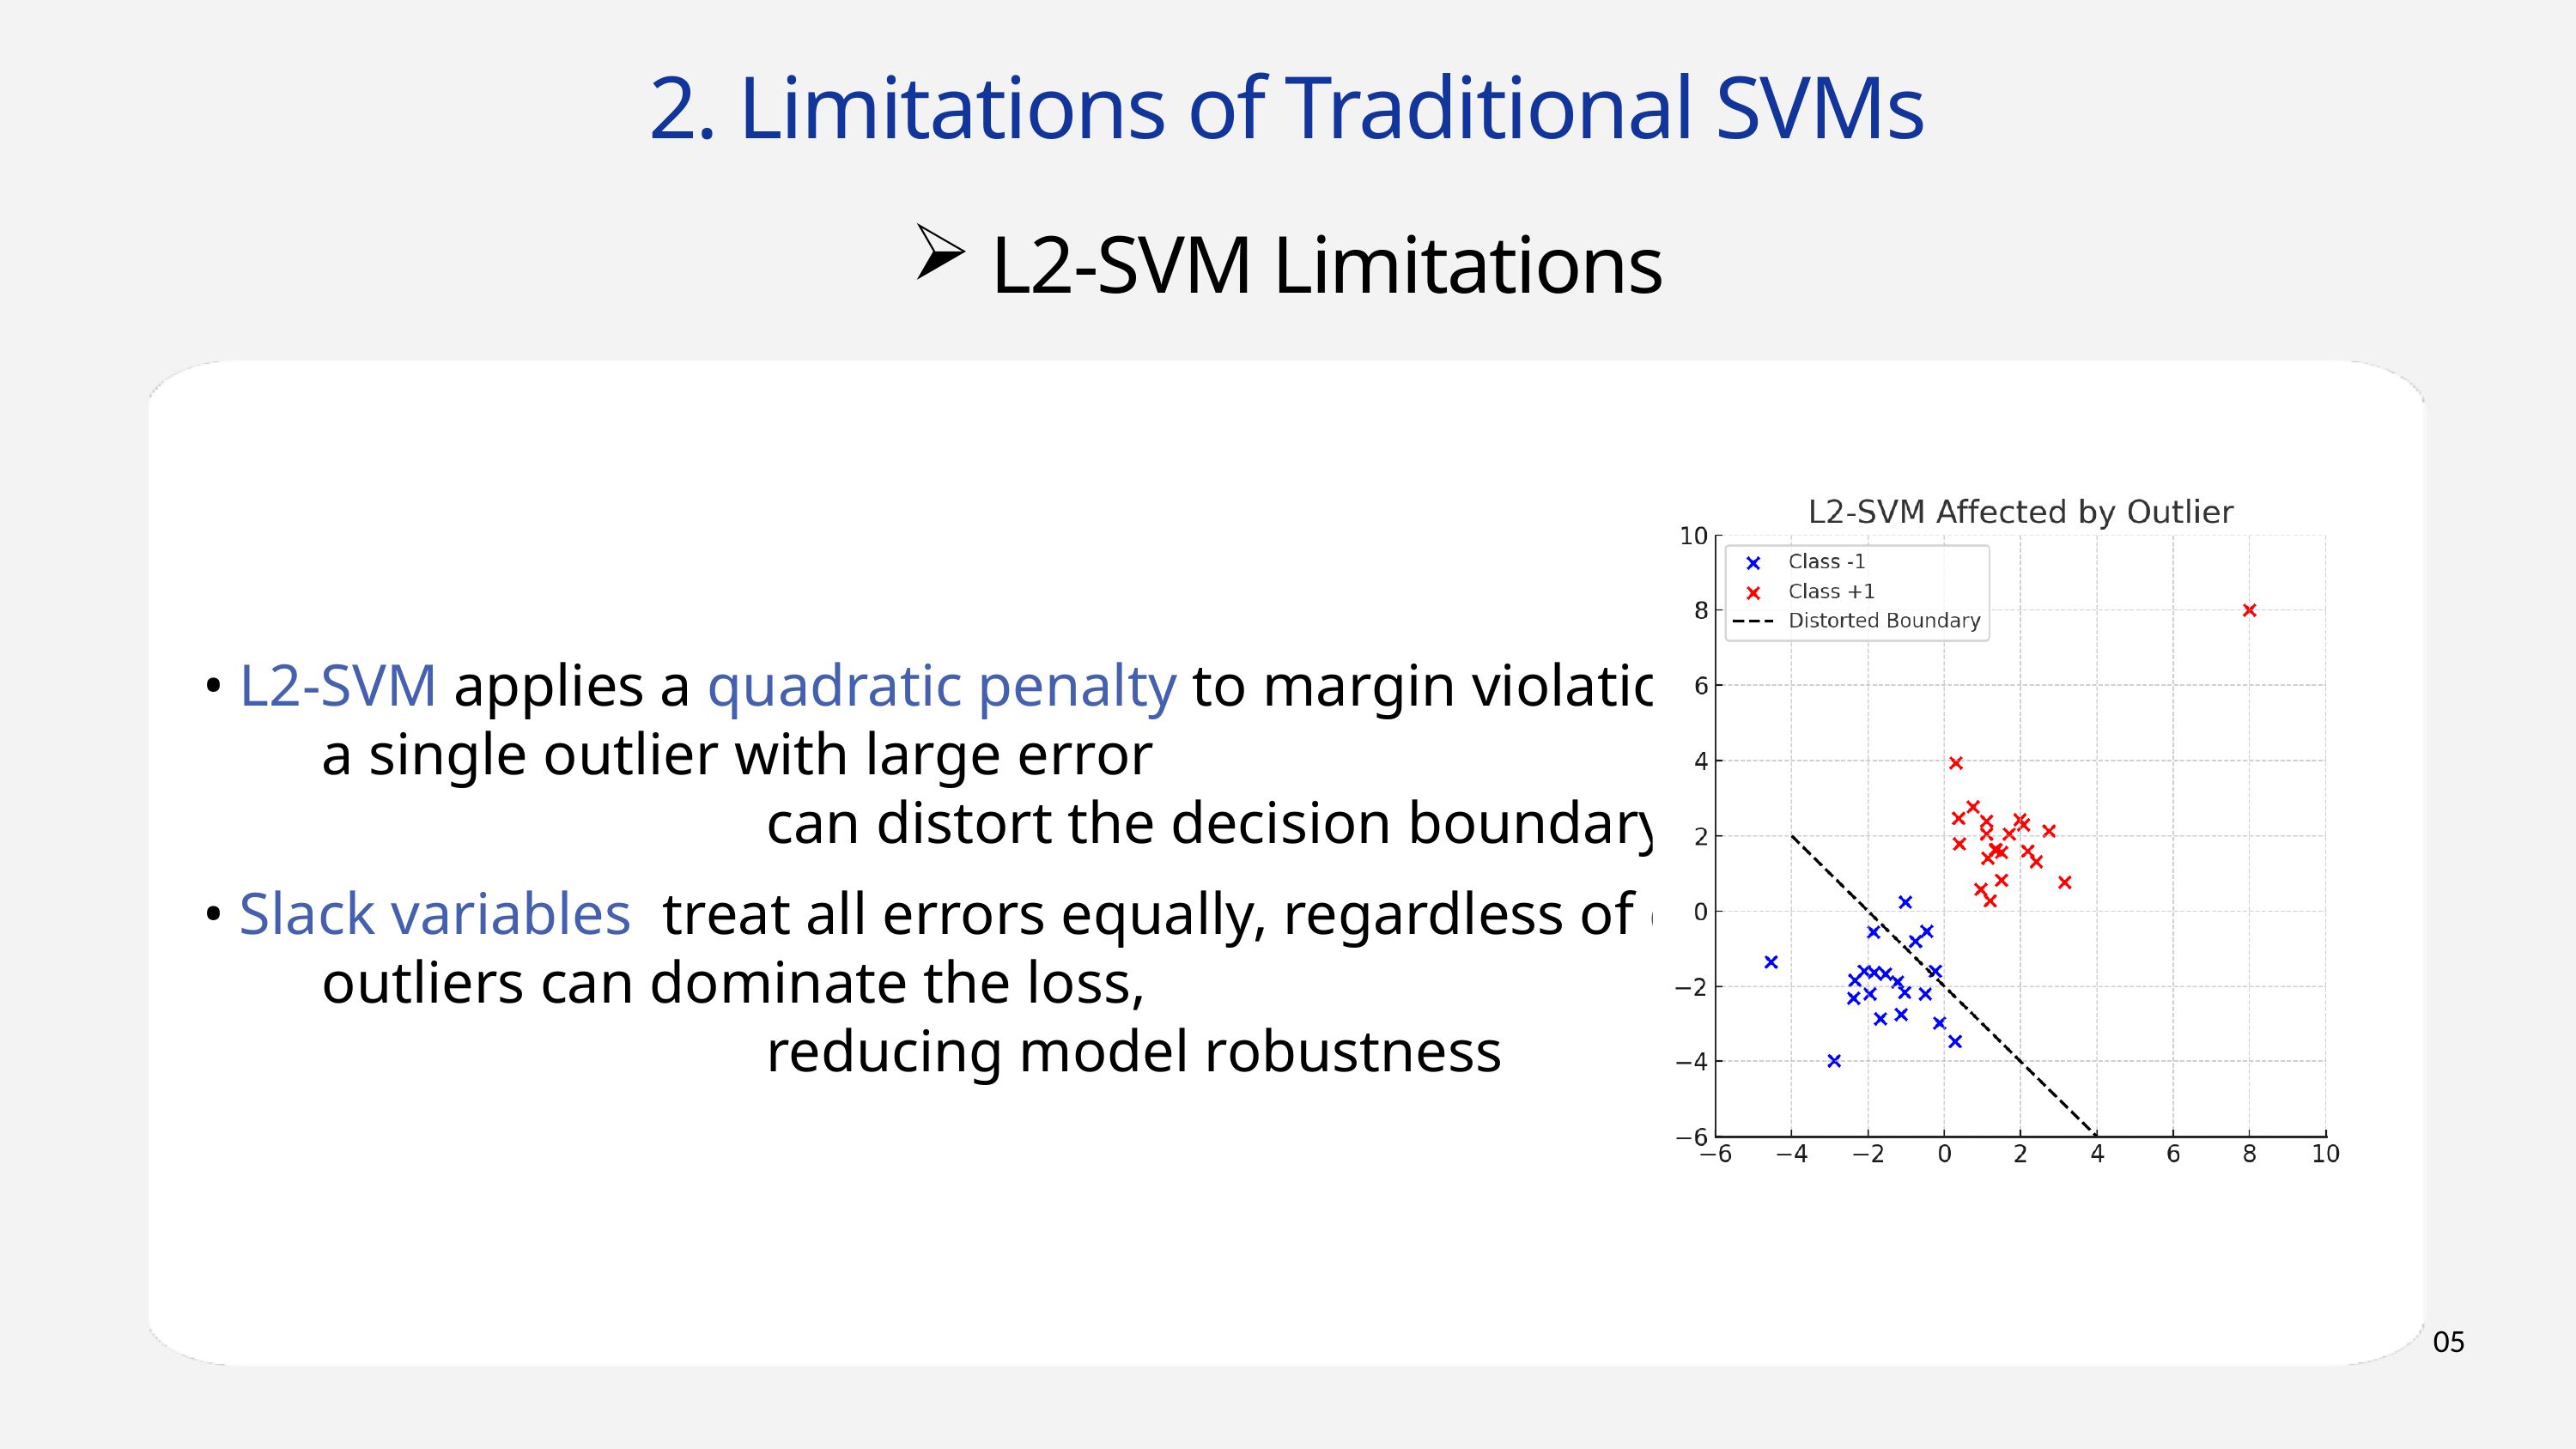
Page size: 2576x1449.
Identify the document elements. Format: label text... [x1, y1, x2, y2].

text_box 05 [2433, 1313, 2479, 1365]
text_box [149, 360, 2427, 1367]
text_box L2-SVM Limitations [309, 208, 2267, 316]
text_box 2. Limitations of Traditional SVMs [309, 46, 2267, 163]
picture [1652, 476, 2373, 1188]
